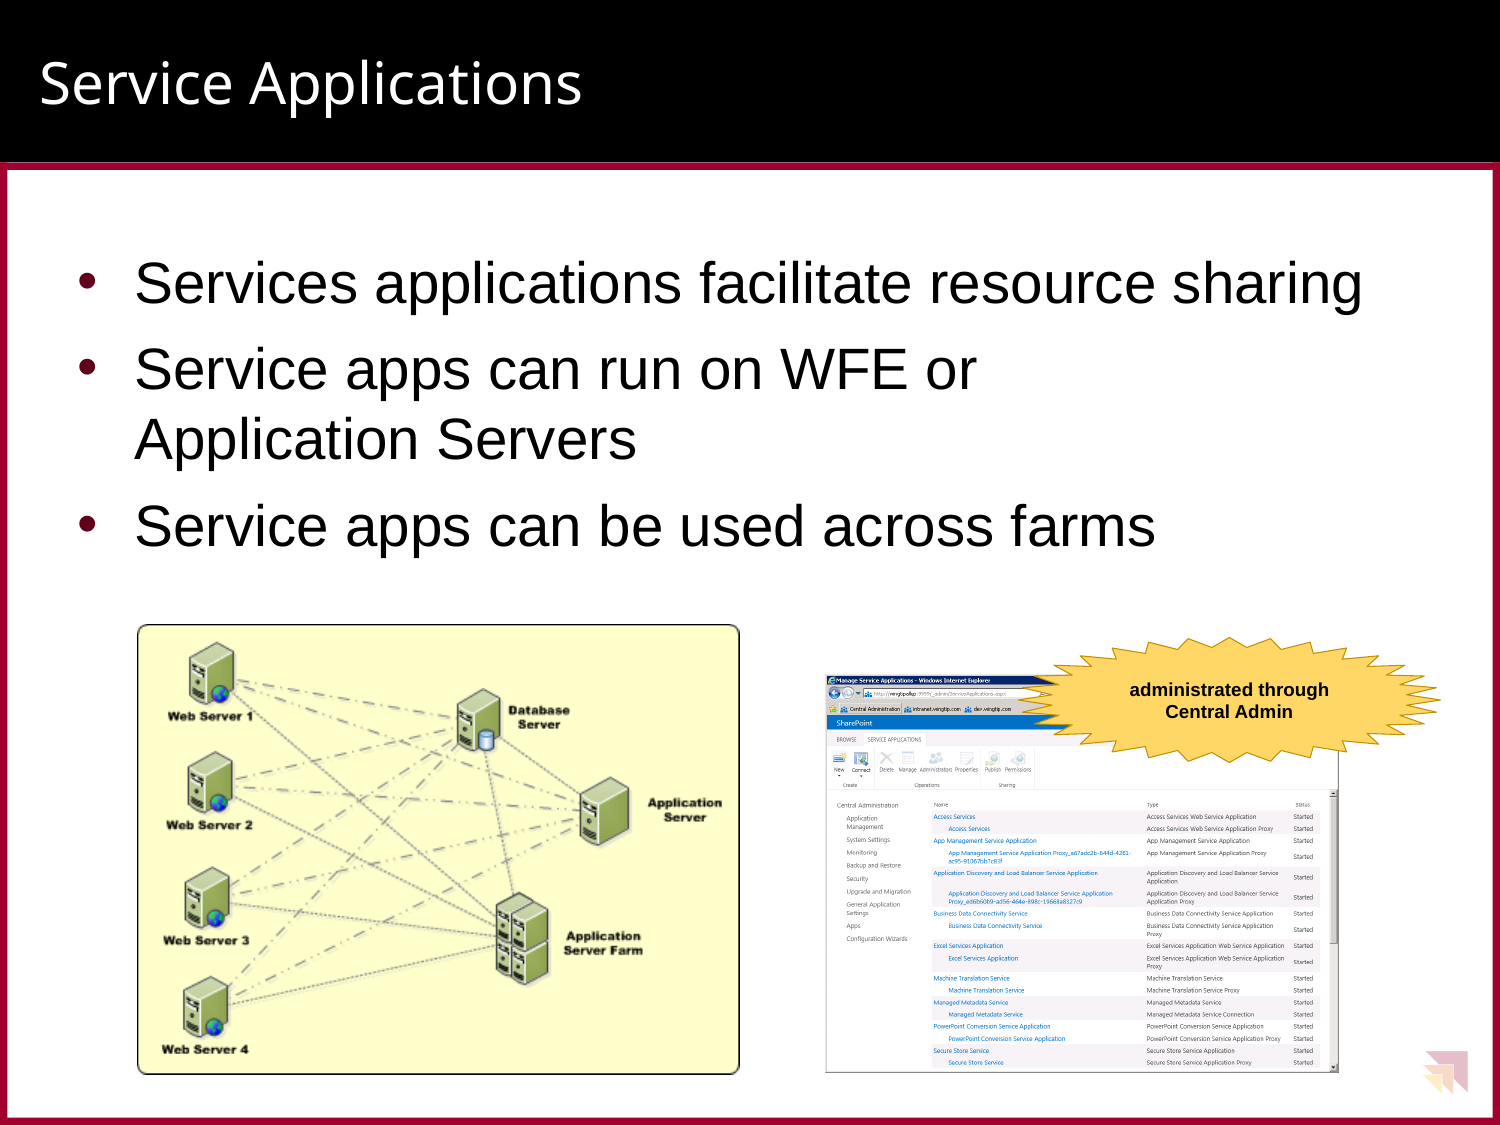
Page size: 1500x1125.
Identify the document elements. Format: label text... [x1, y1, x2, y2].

list Services applications facilitate resource sharing Service apps can run on WFE or Application Servers Service apps can be used across farms [62, 237, 1438, 1088]
text_box administrated through Central Admin [1051, 635, 1443, 747]
picture [824, 674, 1339, 1074]
title Service Applications [24, 12, 1438, 150]
picture [137, 624, 741, 1076]
